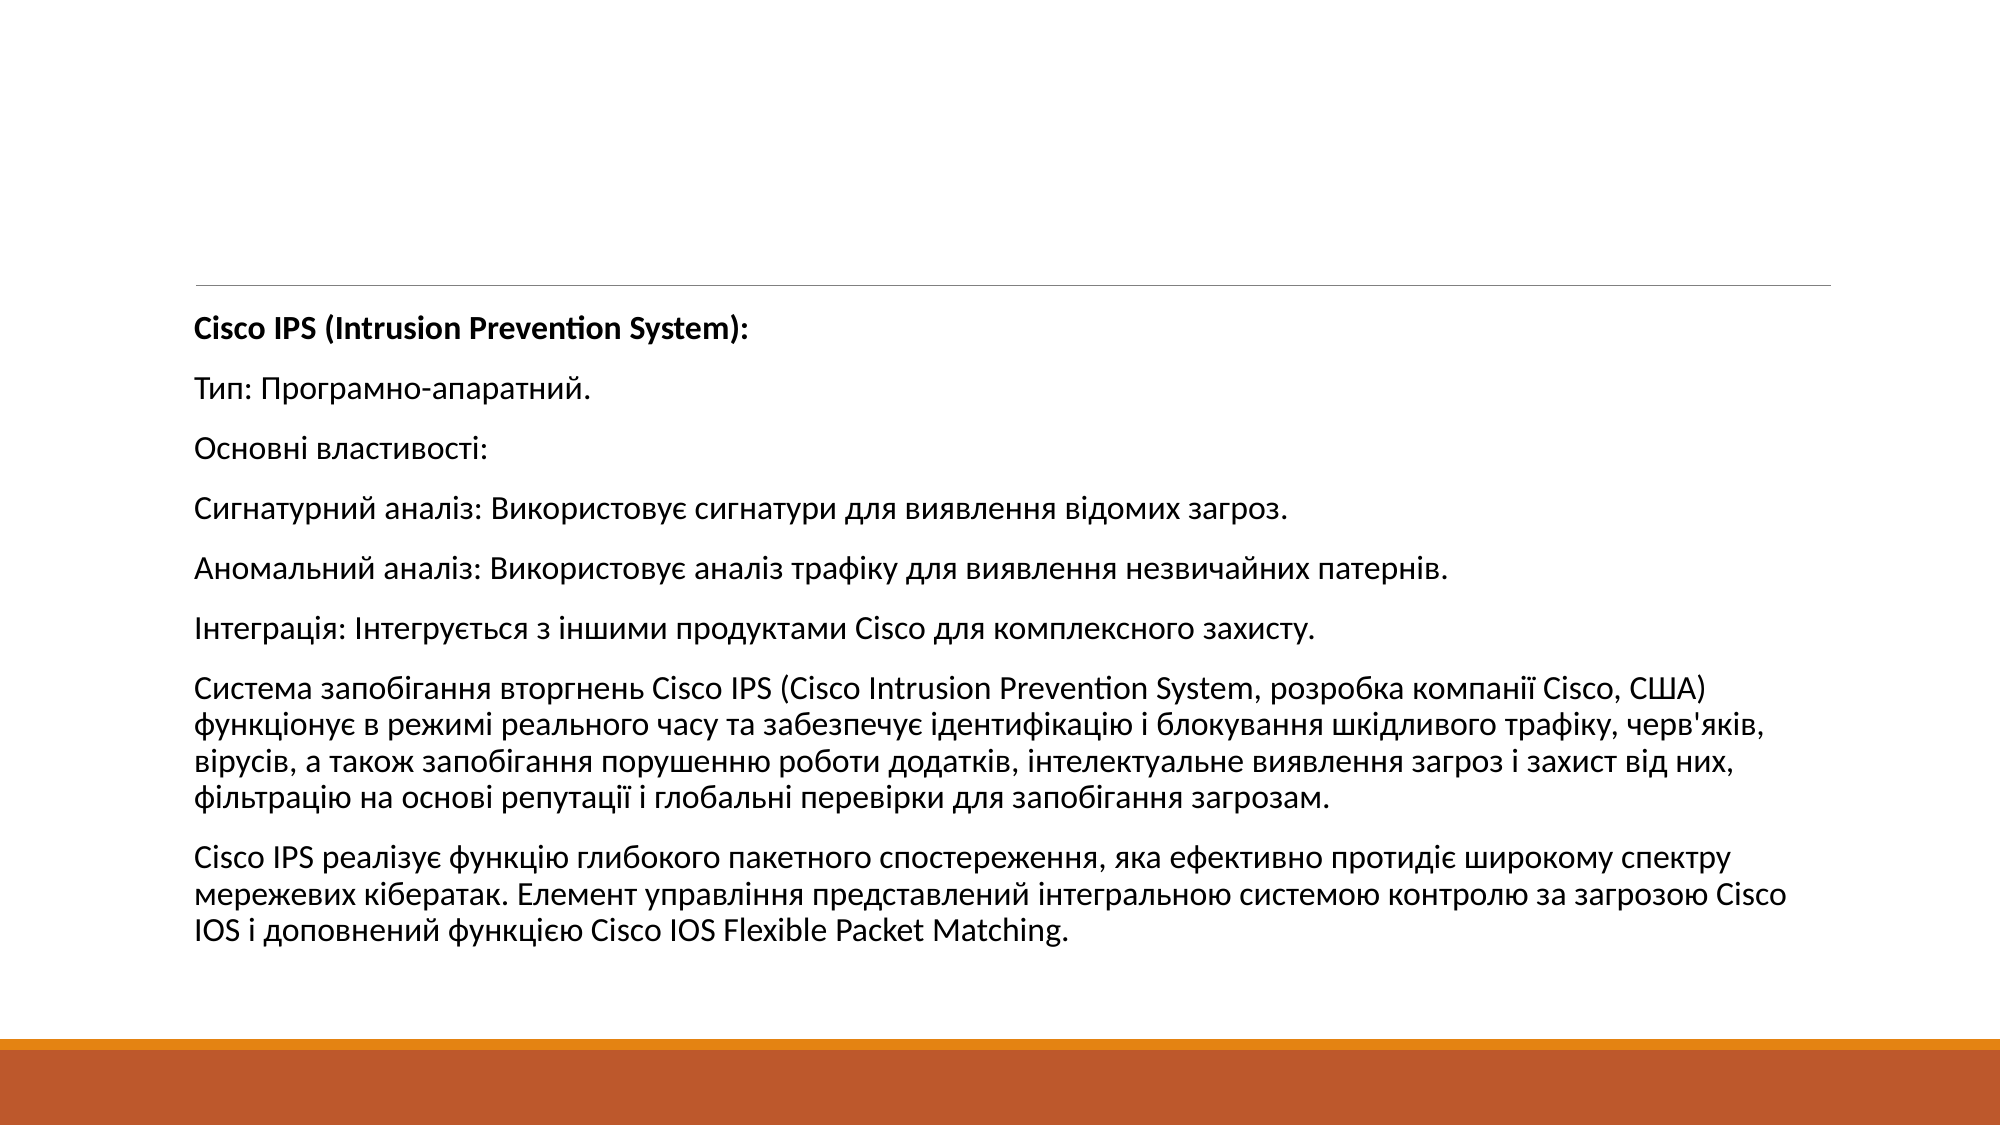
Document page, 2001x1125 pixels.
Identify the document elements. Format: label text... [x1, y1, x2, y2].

list Cisco IPS (Intrusion Prevention System): Тип: Програмно-апаратний. Основні властивості: Сигнатурний аналіз: Використовує сигнатури для виявлення відомих загроз. Аномальний аналіз: Використовує аналіз трафіку для виявлення незвичайних патернів. Інтеграція: Інтегрується з іншими продуктами Cisco для комплексного захисту. Система запобігання вторгнень Cisco IPS (Cisco Intrusion Prevention System, розробка компанії Cisco, США) функціонує в режимі реального часу та забезпечує ідентифікацію і блокування шкідливого трафіку, черв'яків, вірусів, а також запобігання порушенню роботи додатків, інтелектуальне виявлення загроз і захист від них, фільтрацію на основі репутації і глобальні перевірки для запобігання загрозам. Cisco IPS реалізує функцію глибокого пакетного спостереження, яка ефективно протидіє широкому спектру мережевих кібератак. Елемент управління представлений інтегральною системою контролю за загрозою Cisco IOS і доповнений функцією Cisco IOS Flexible Packet Matching. [180, 302, 1830, 963]
